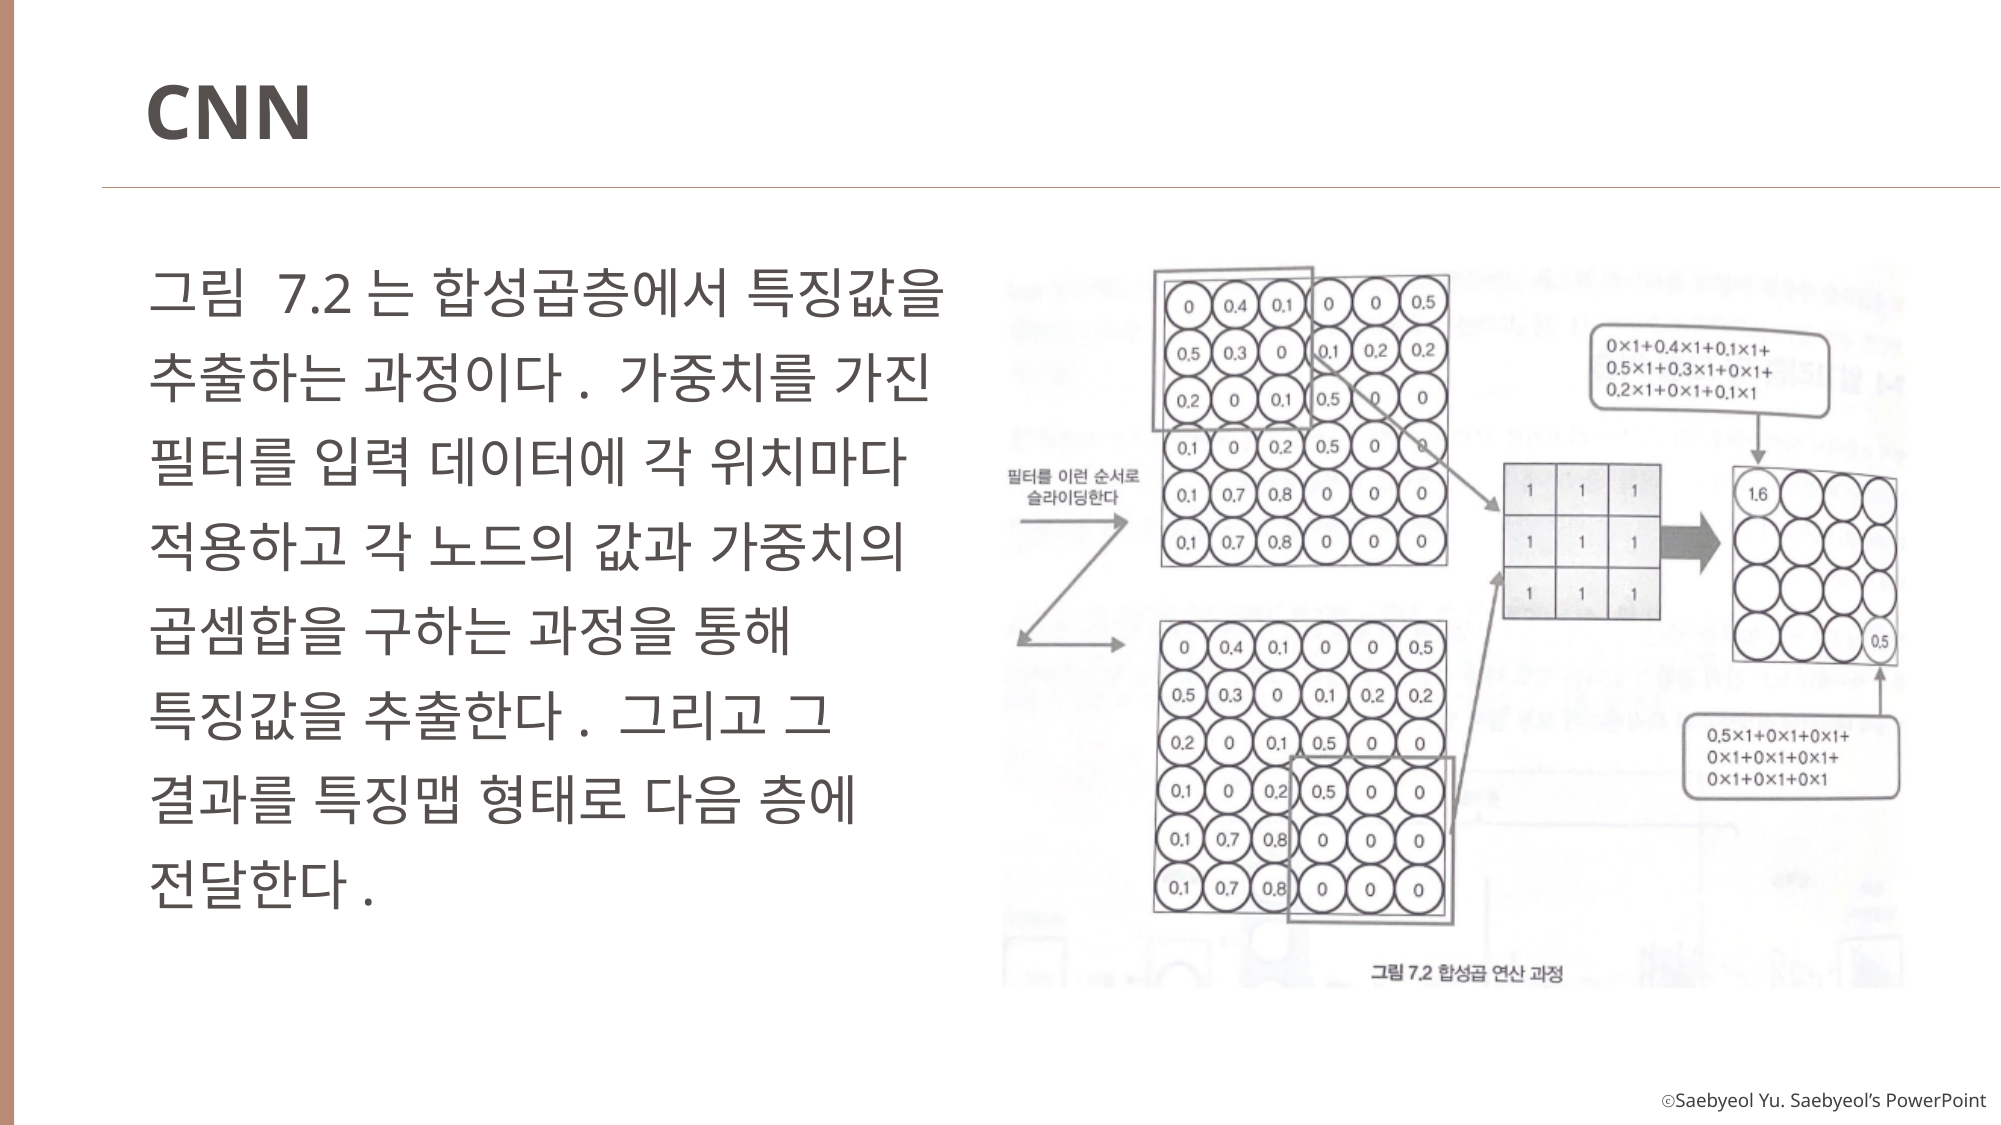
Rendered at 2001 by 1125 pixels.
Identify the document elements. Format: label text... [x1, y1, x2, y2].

text_box [0, 0, 15, 1125]
text_box CNN [129, 57, 330, 163]
picture [999, 260, 1911, 992]
text_box 그림 7.2는 합성곱층에서 특징값을 추출하는 과정이다. 가중치를 가진 필터를 입력 데이터에 각 위치마다 적용하고 각 노드의 값과 가중치의 곱셈합을 구하는 과정을 통해 특징값을 추출한다. 그리고 그 결과를 특징맵 형태로 다음 층에 전달한다. [133, 232, 1000, 924]
